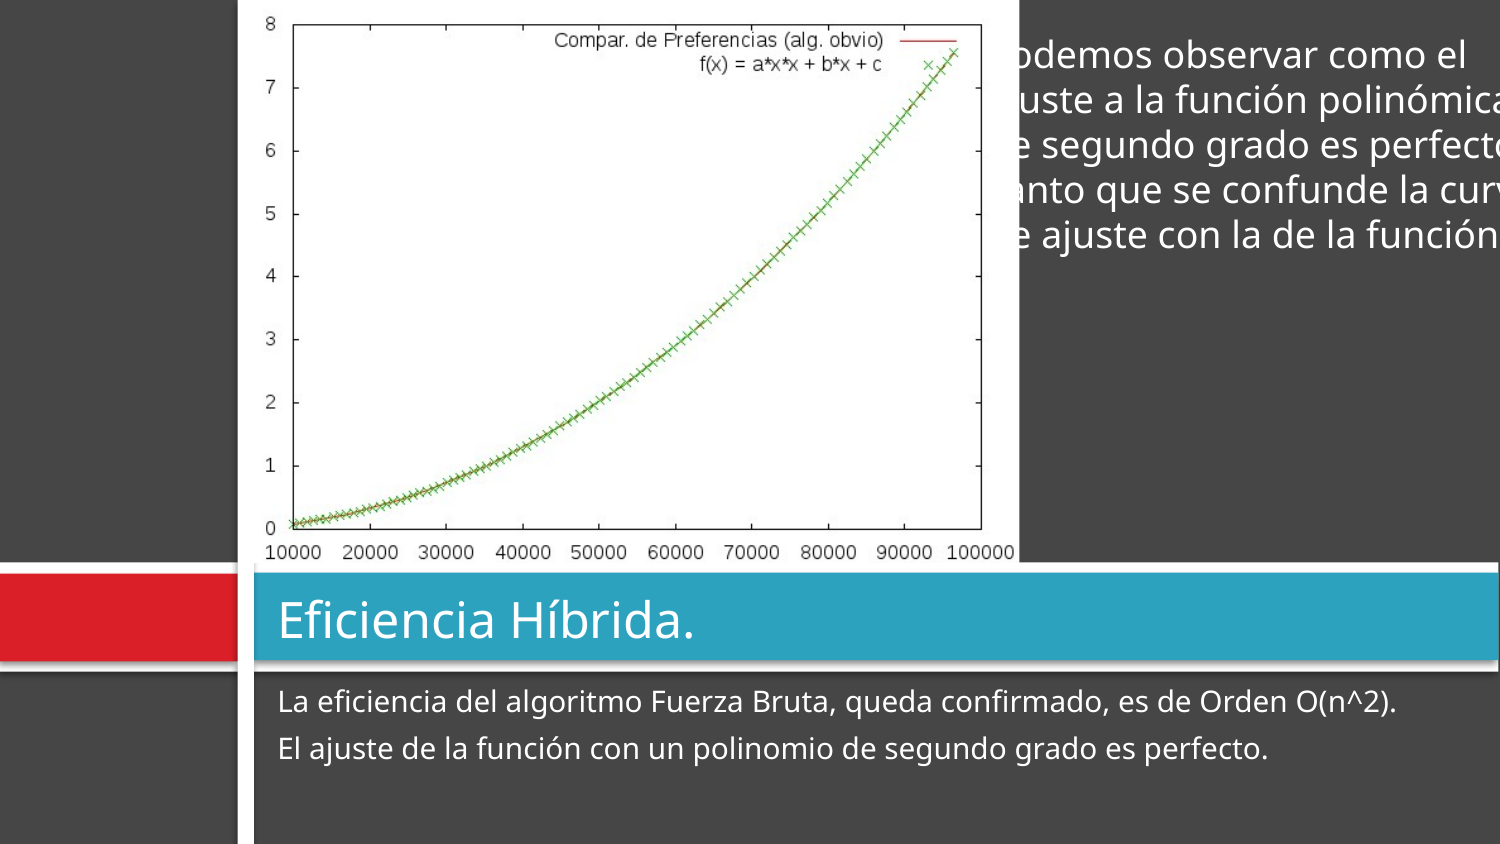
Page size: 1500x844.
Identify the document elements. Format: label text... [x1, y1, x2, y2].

picture [250, 0, 1020, 563]
list La eficiencia del algoritmo Fuerza Bruta, queda confirmado, es de Orden O(n^2). El ajuste de la función con un polinomio de segundo grado es perfecto. [262, 675, 1463, 797]
title Eficiencia Híbrida. [262, 581, 1463, 657]
text_box Podemos observar como el ajuste a la función polinómica de segundo grado es perfecto. Tanto que se confunde la curva de ajuste con la de la función. [1025, 23, 1500, 264]
